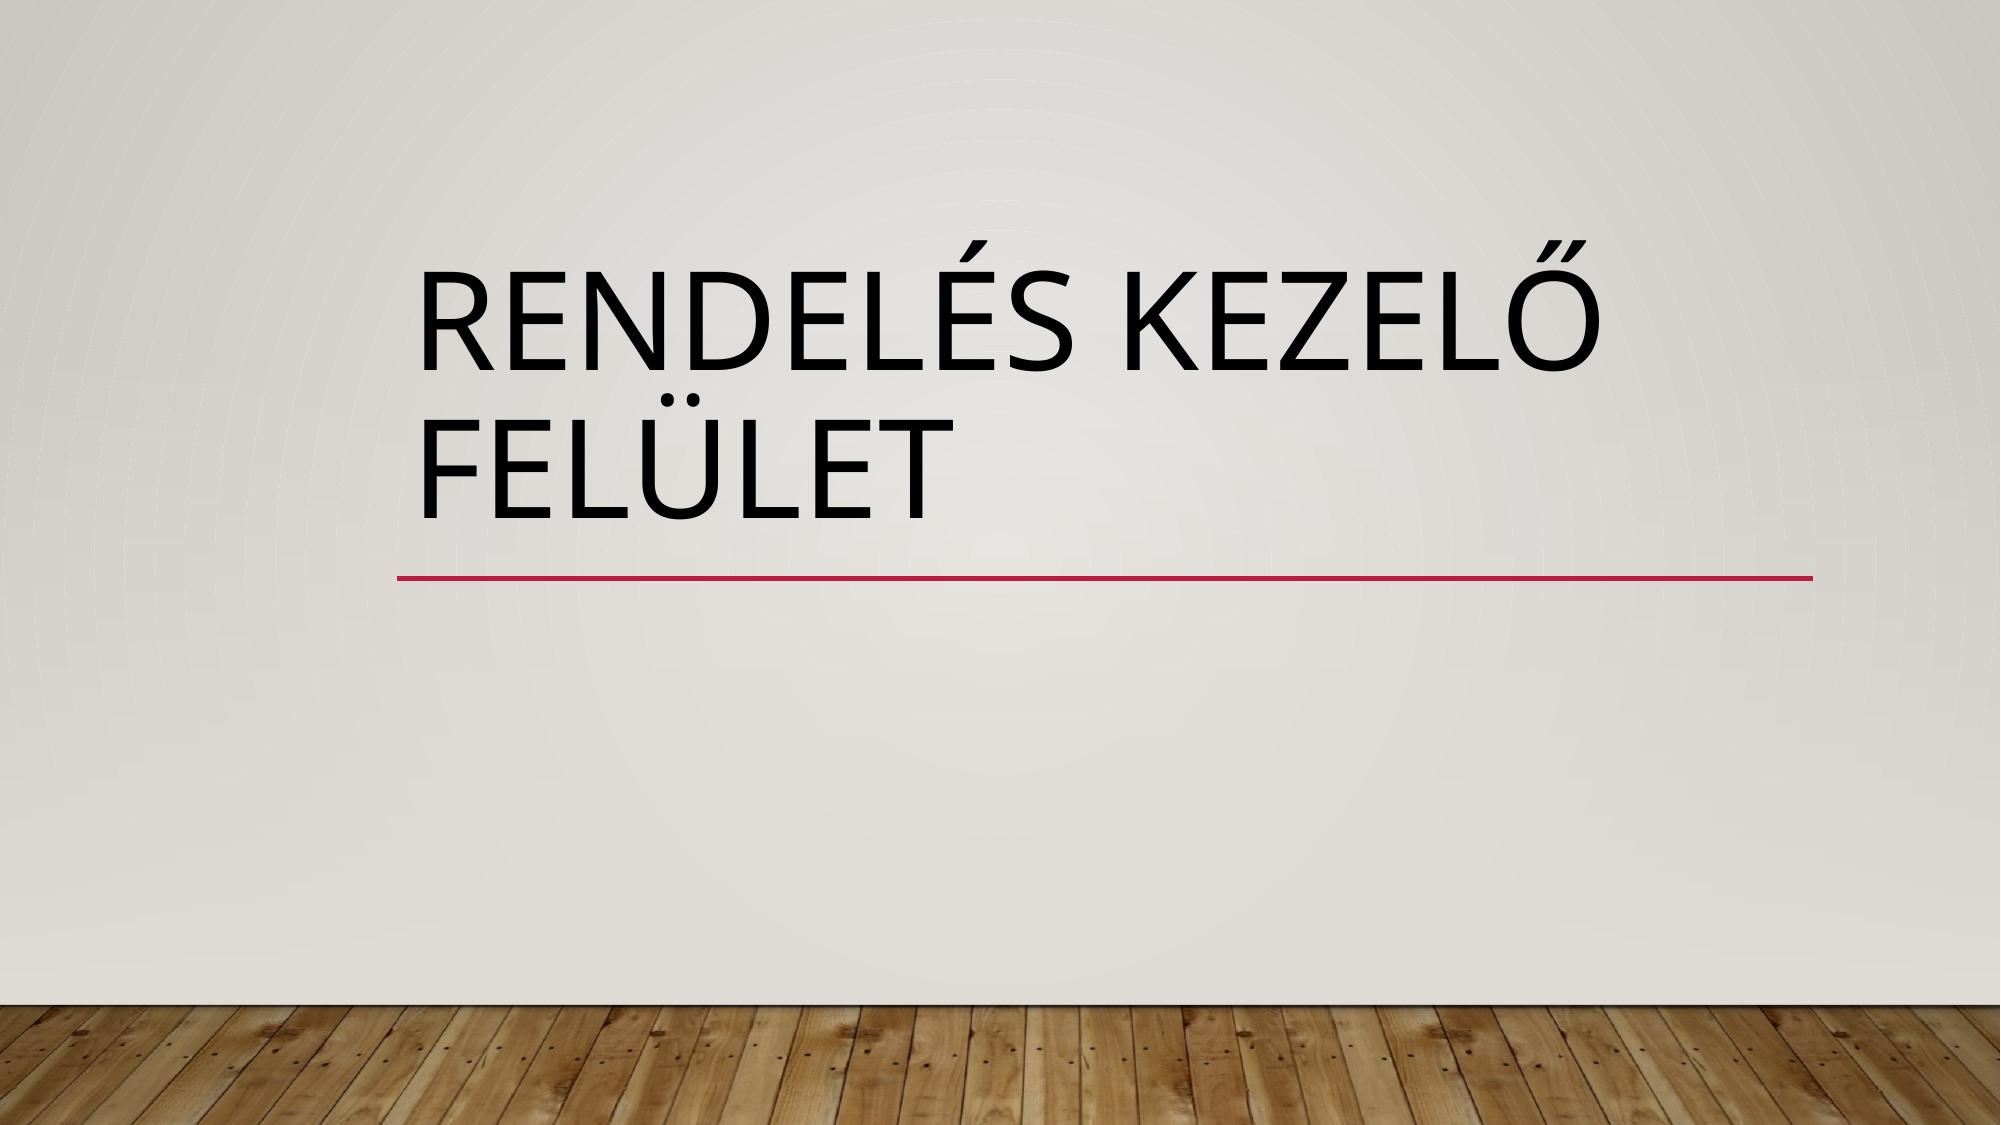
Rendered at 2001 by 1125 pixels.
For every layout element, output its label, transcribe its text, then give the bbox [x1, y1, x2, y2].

title Rendelés kezelő felület [396, 131, 1814, 549]
picture [0, 1005, 2000, 1125]
